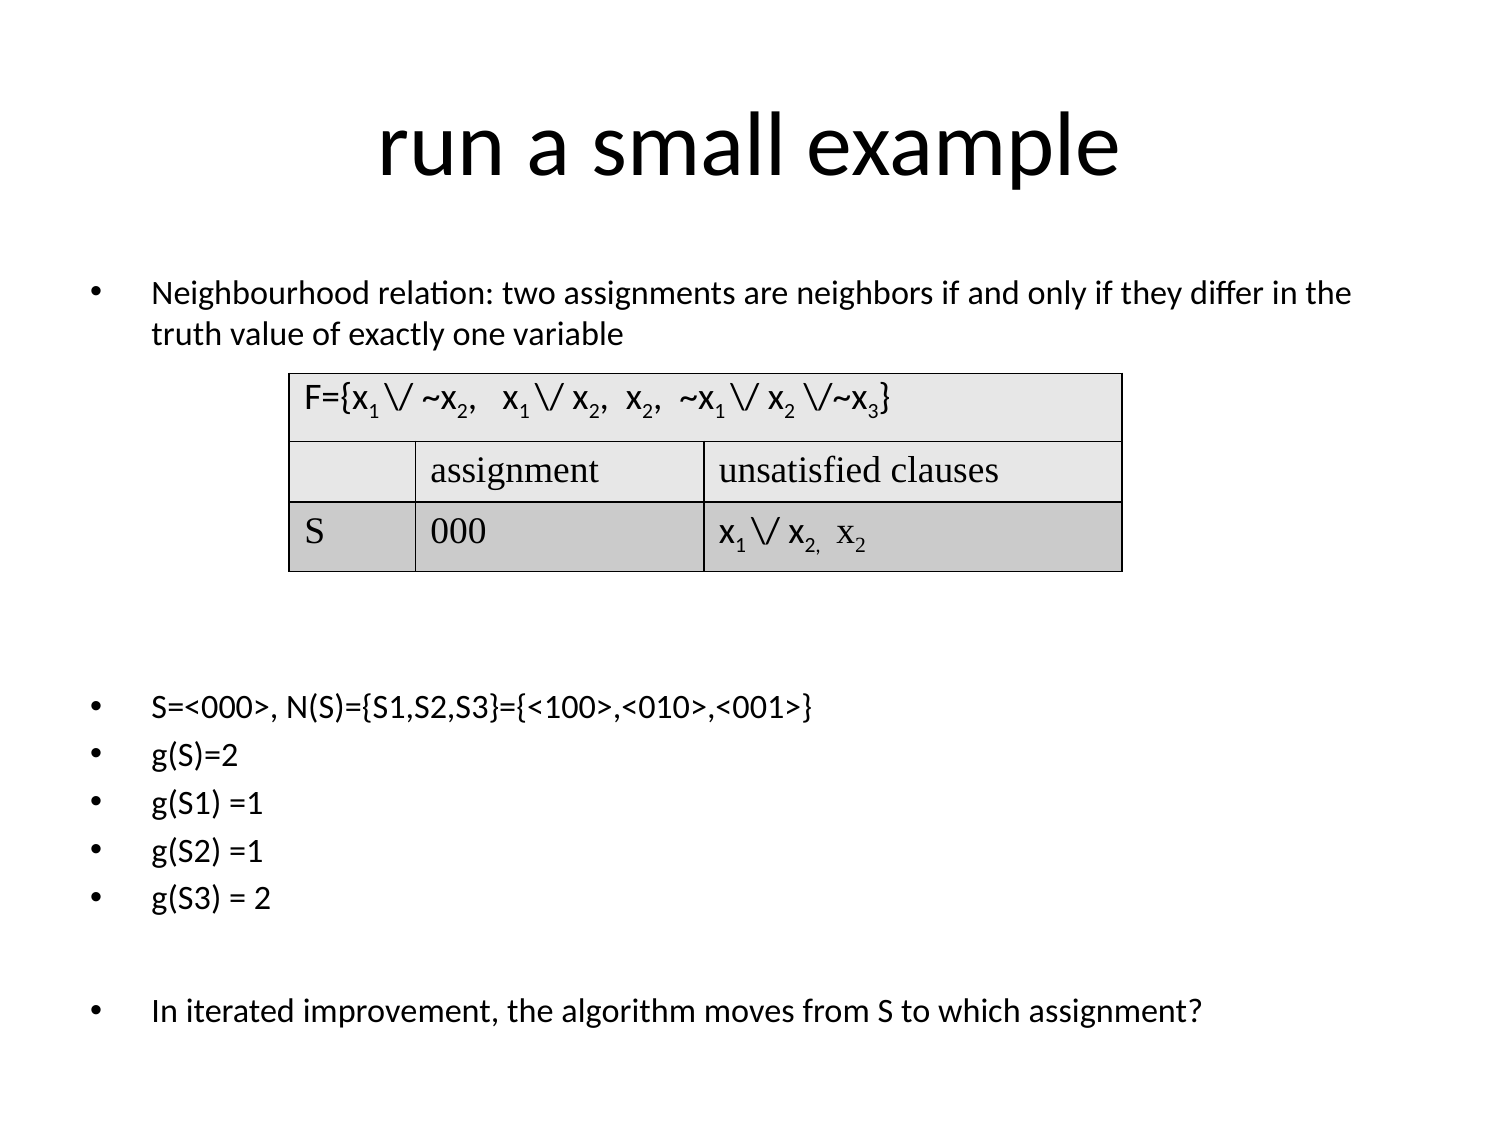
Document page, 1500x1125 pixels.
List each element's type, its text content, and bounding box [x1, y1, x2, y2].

table_cell 000 [416, 503, 703, 571]
table_cell unsatisfied clauses [705, 442, 1121, 501]
list Neighbourhood relation: two assignments are neighbors if and only if they differ in the truth value of exactly one variable S=<000>, N(S)={S1,S2,S3}={<100>,<010>,<001>} g(S)=2 g(S1) =1 g(S2) =1 g(S3) = 2 In iterated improvement, the algorithm moves from S to which assignment? [75, 262, 1425, 1045]
table_cell x1 \/ x2, x2 [705, 503, 1121, 571]
table_cell S [290, 503, 415, 571]
table_cell assignment [416, 442, 703, 501]
table_header F={x1 \/ ~x2, x1 \/ x2, x2, ~x1 \/ x2 \/~x3} [290, 374, 1121, 441]
title run a small example [75, 45, 1425, 233]
table_cell [290, 442, 415, 501]
